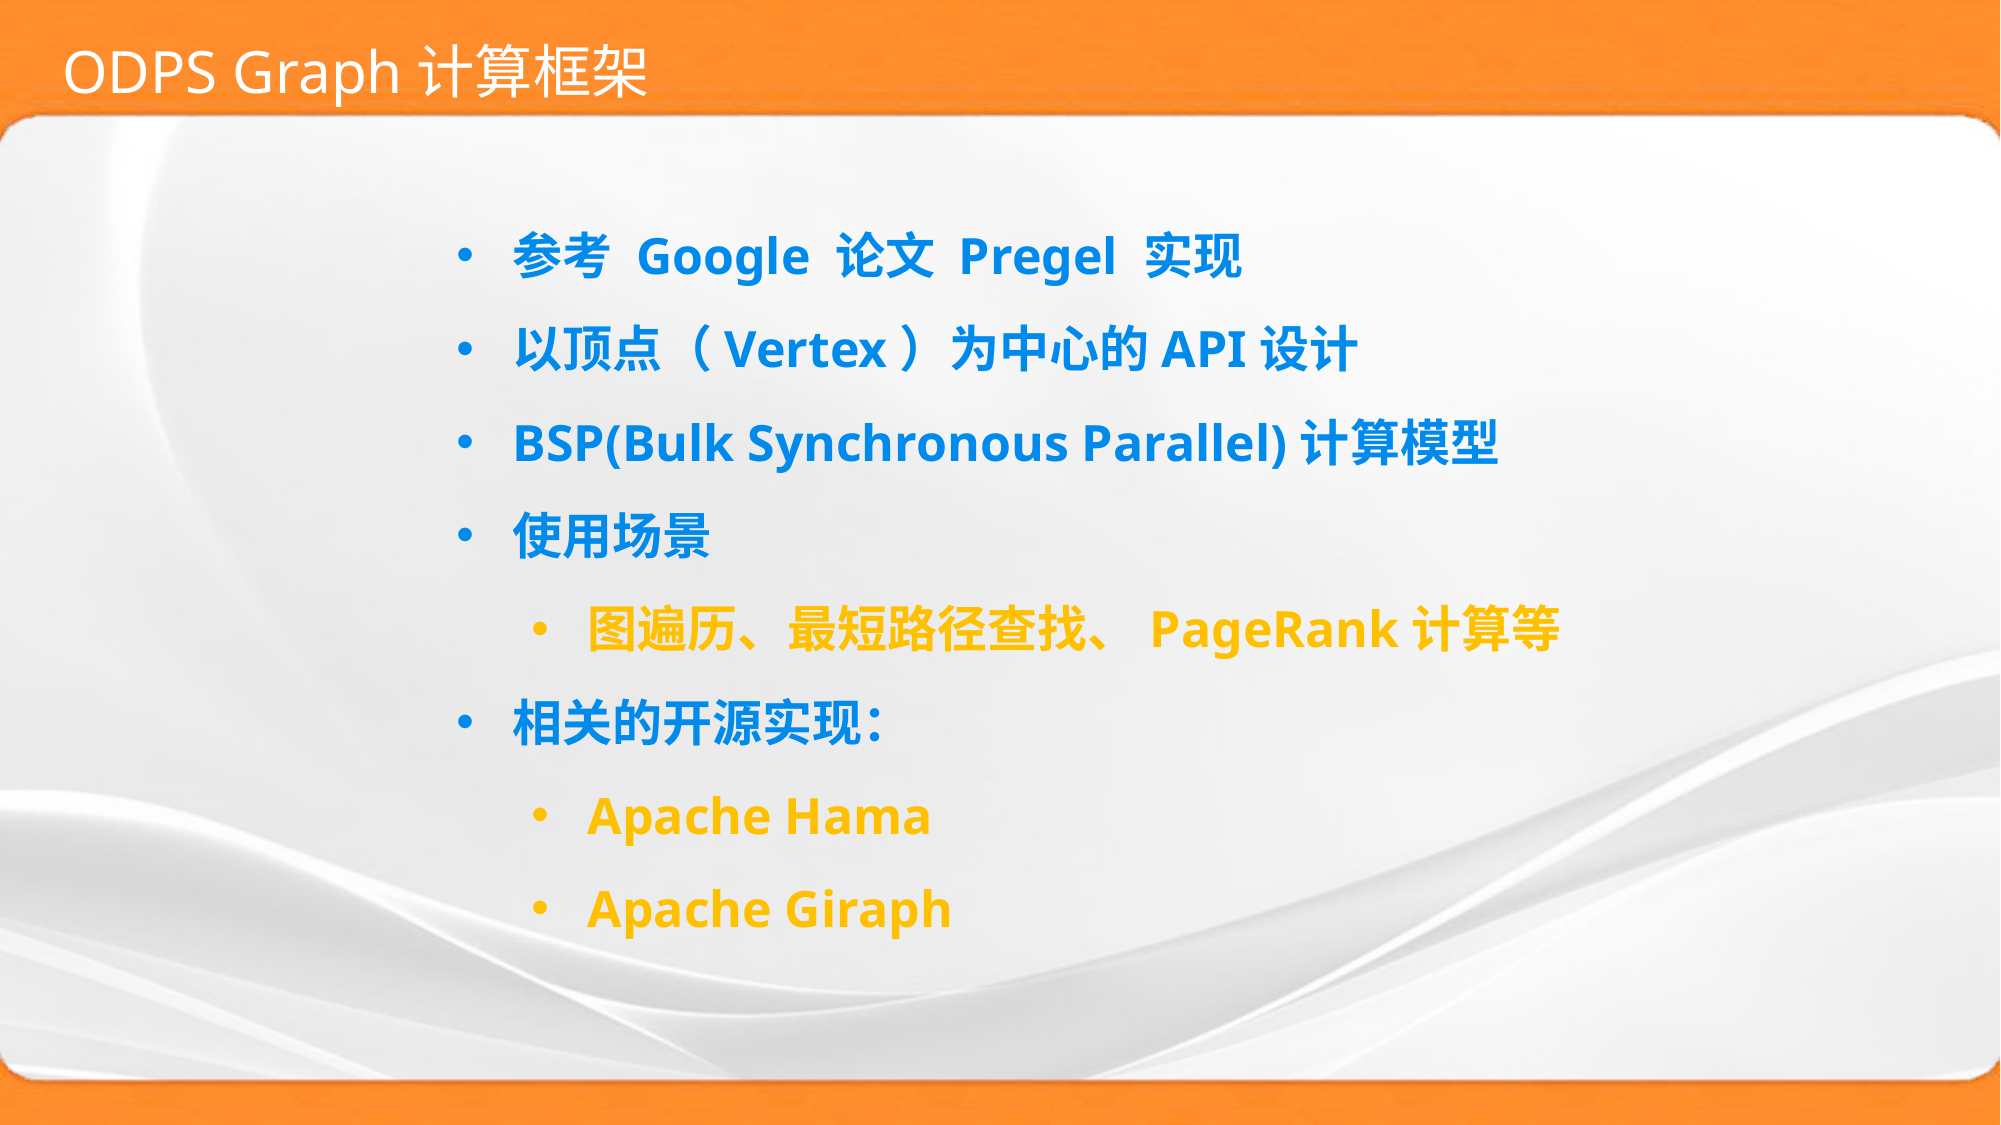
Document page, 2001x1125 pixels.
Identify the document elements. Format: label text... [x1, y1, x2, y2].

title ODPS Graph计算框架 [54, 0, 1788, 141]
picture [0, 0, 2001, 1125]
list 参考 Google 论文 Pregel 实现 以顶点（Vertex）为中心的API设计 BSP(Bulk Synchronous Parallel)计算模型 使用场景 图遍历、最短路径查找、PageRank计算等 相关的开源实现： Apache Hama Apache Giraph [455, 136, 1627, 1026]
